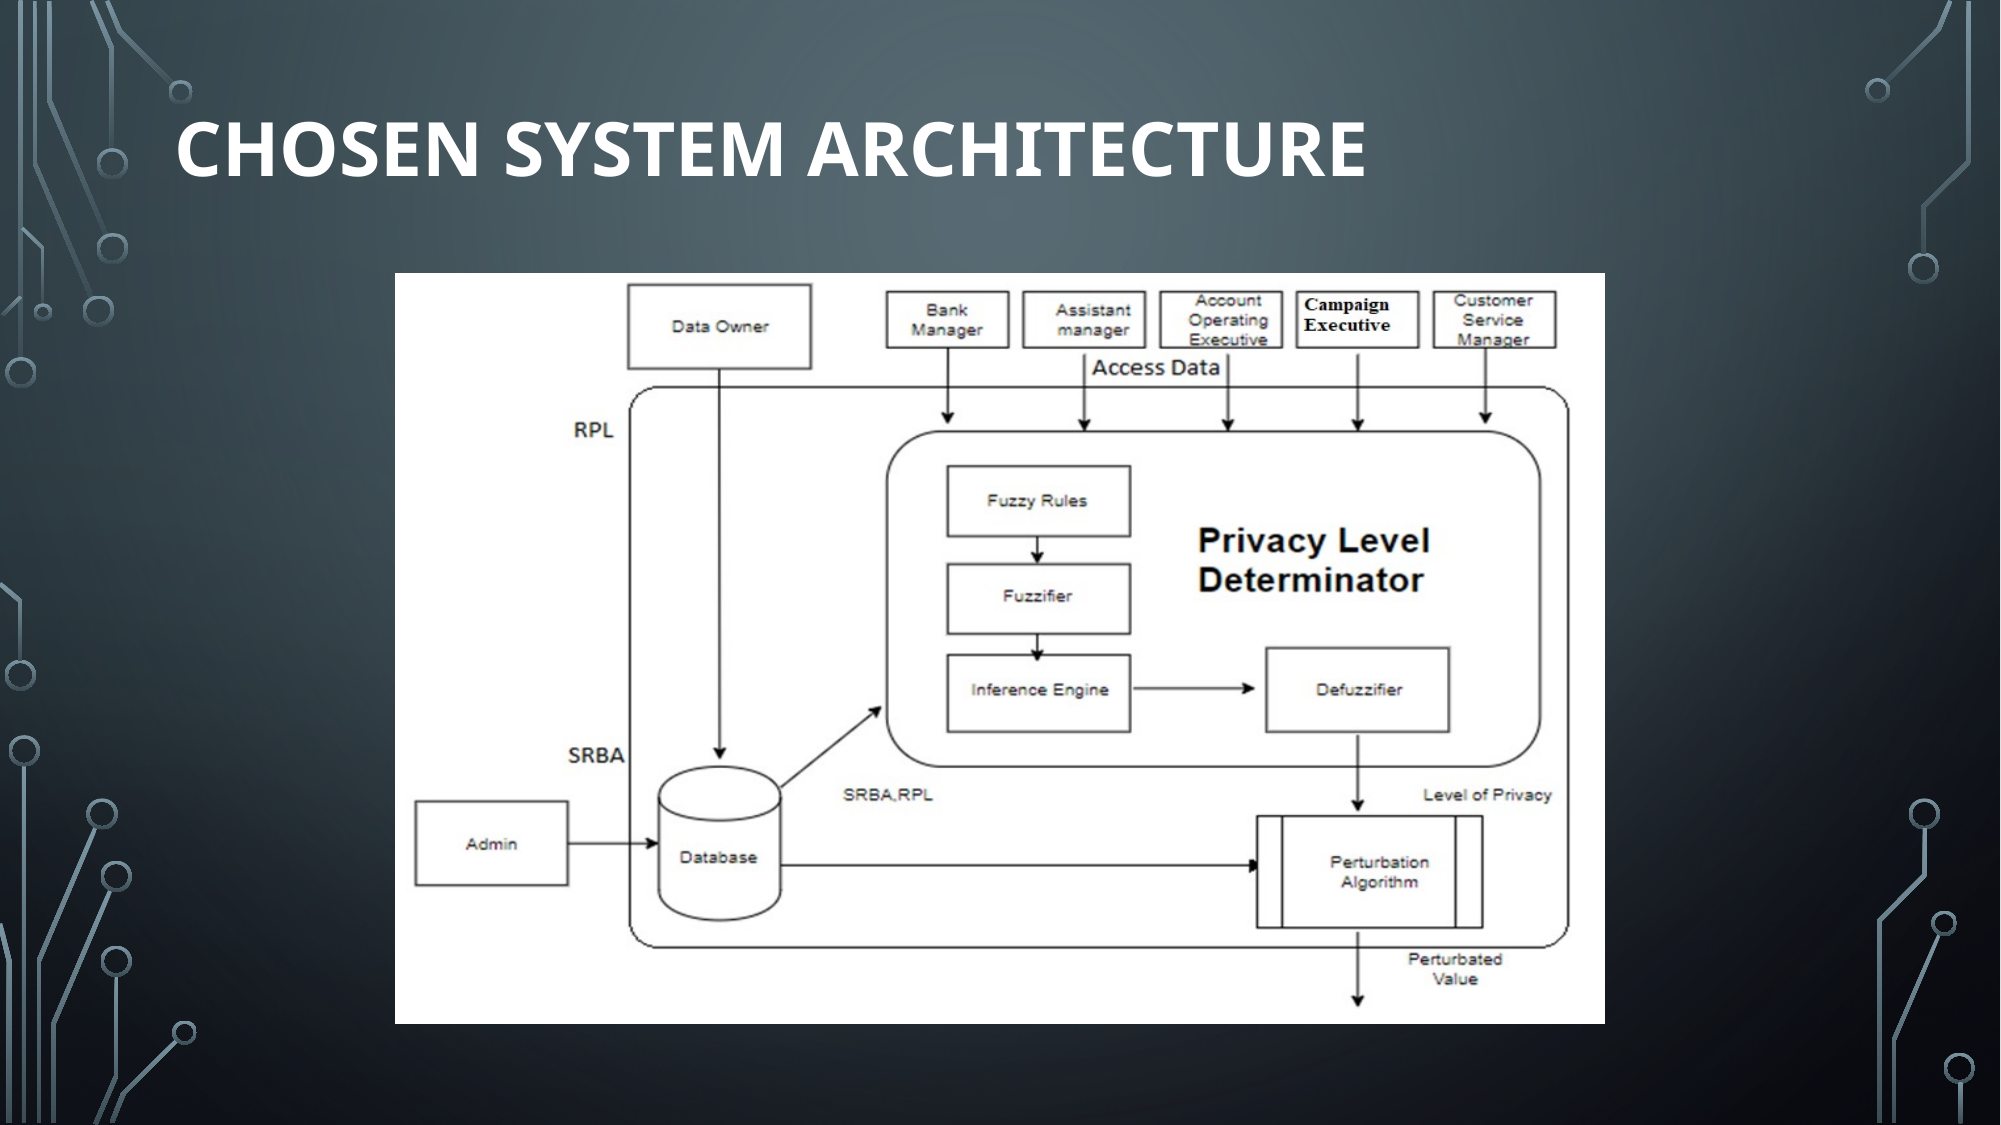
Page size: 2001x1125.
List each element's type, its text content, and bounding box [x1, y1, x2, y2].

title CHOSEN SYSTEM ARCHITECTURE [159, 31, 1785, 274]
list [395, 273, 1605, 1025]
